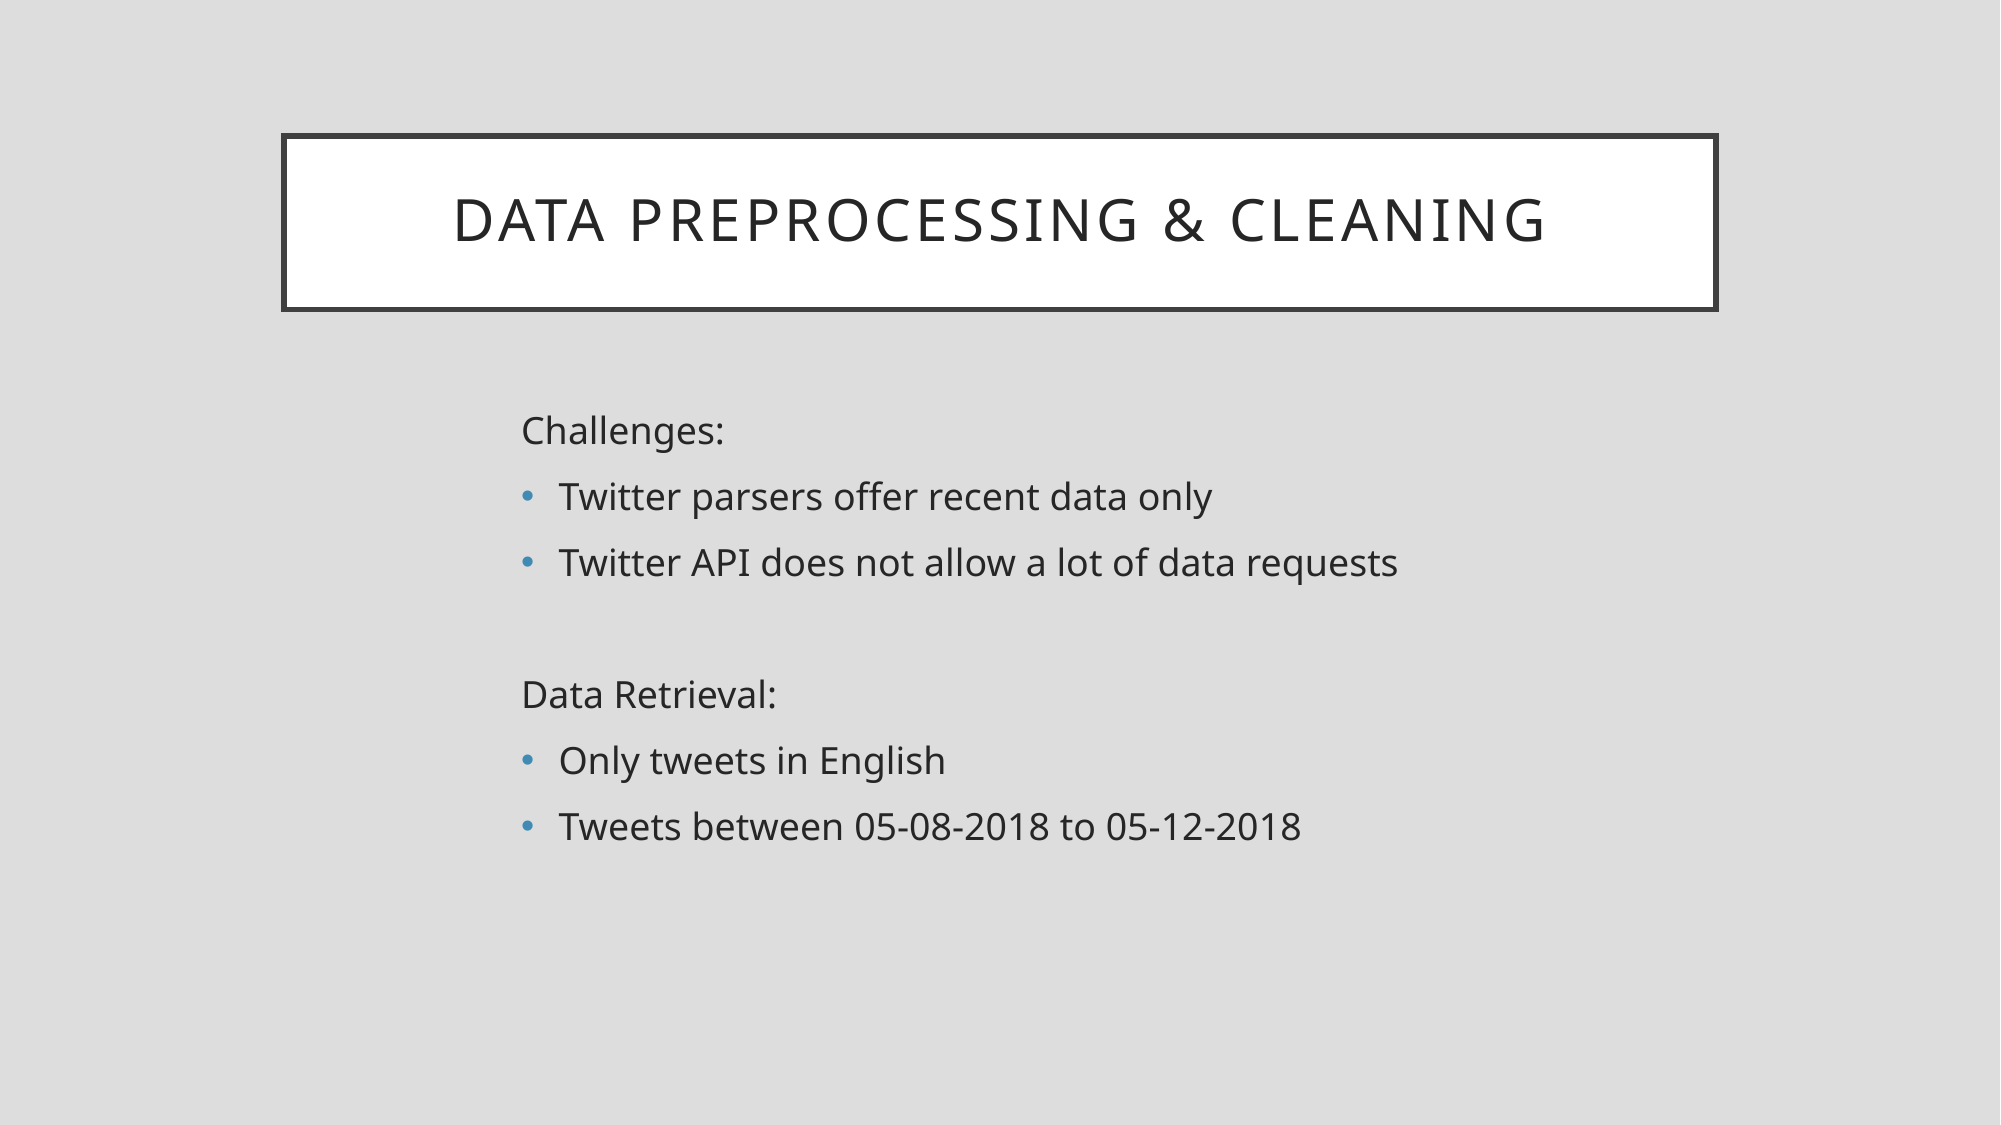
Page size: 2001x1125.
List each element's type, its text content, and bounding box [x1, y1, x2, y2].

list Challenges: Twitter parsers offer recent data only Twitter API does not allow a lot of data requests Data Retrieval: Only tweets in English Tweets between 05-08-2018 to 05-12-2018 [505, 399, 1494, 952]
title Data Preprocessing & Cleaning [281, 133, 1719, 312]
